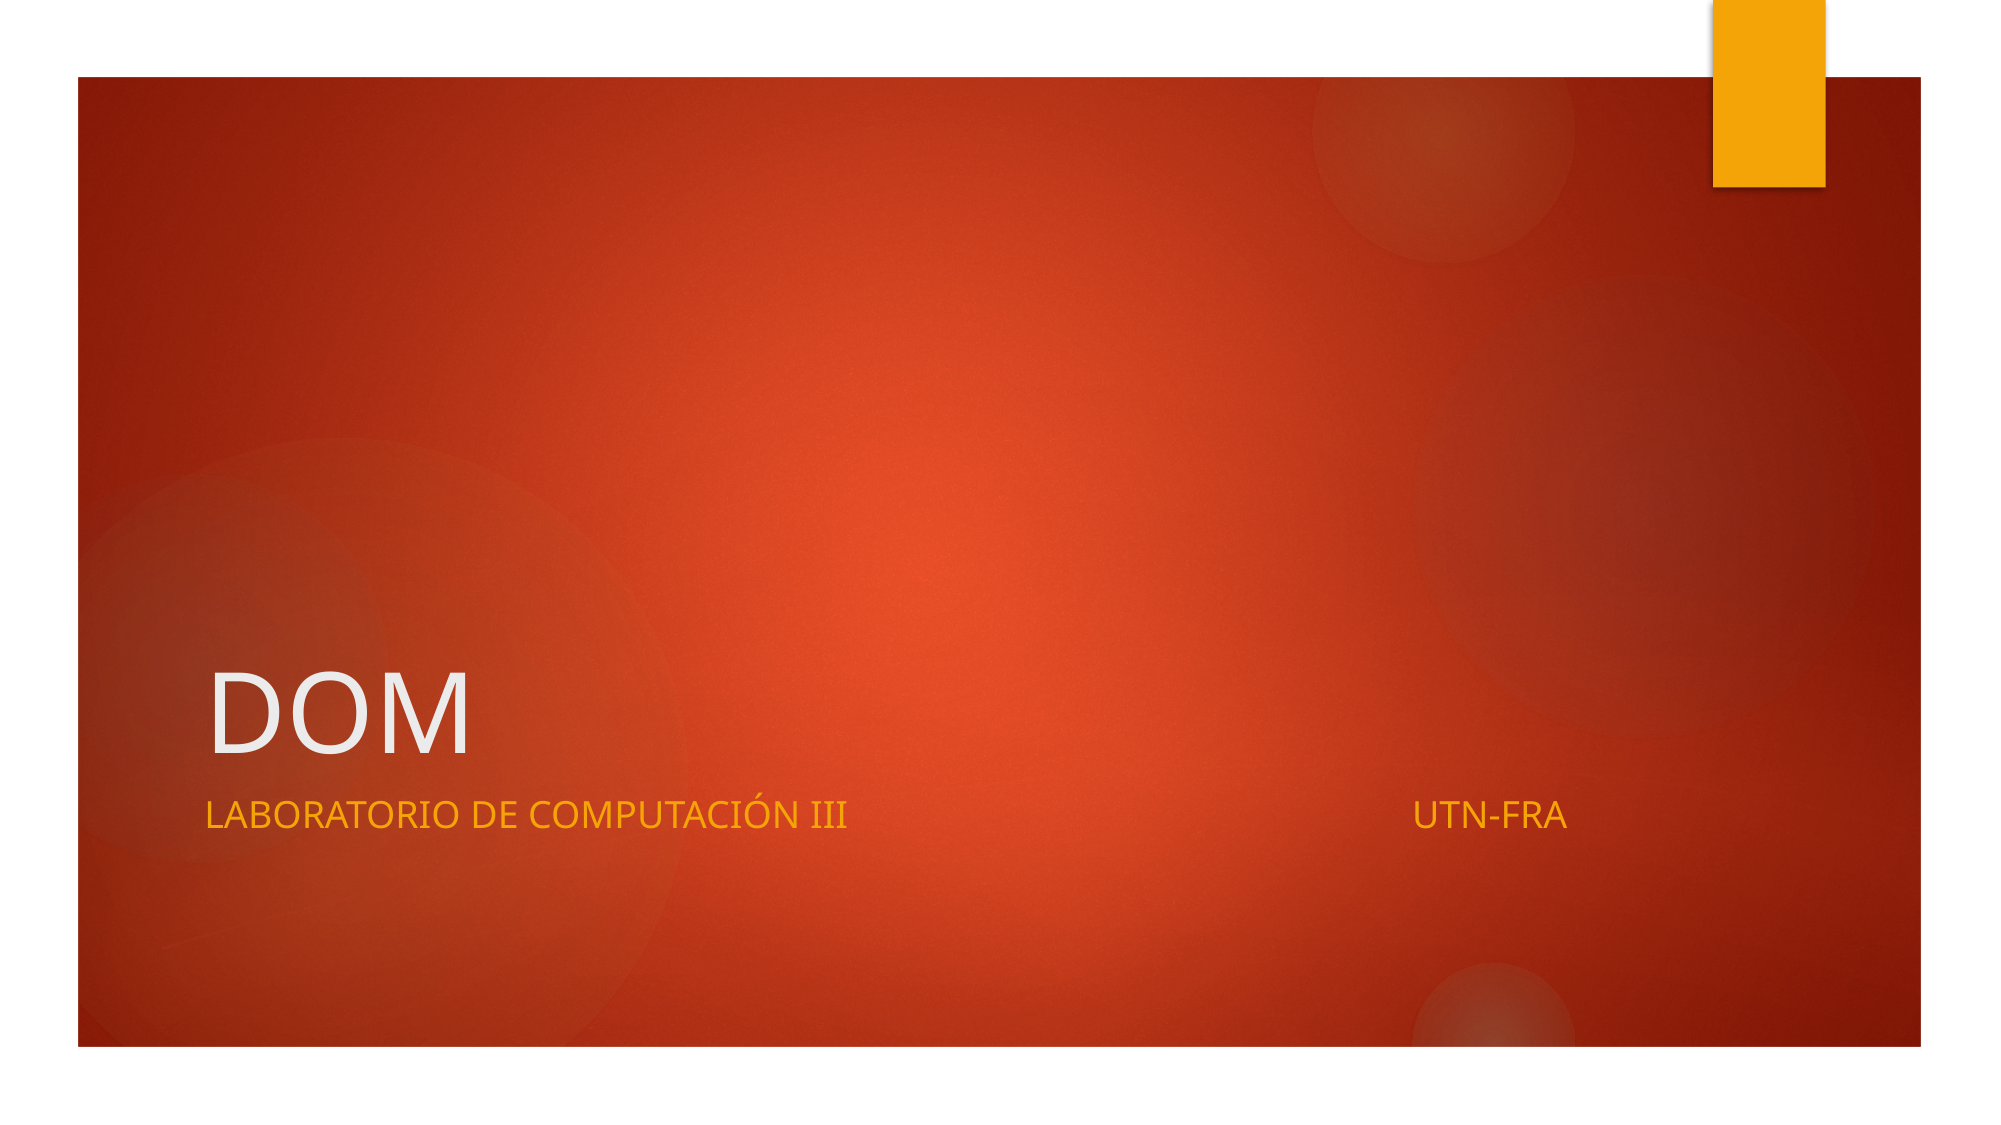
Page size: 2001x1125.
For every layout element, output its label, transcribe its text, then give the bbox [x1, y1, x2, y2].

title DOM [189, 344, 1638, 783]
subtitle Laboratorio de Computación III UTN-FRA [189, 783, 1638, 925]
